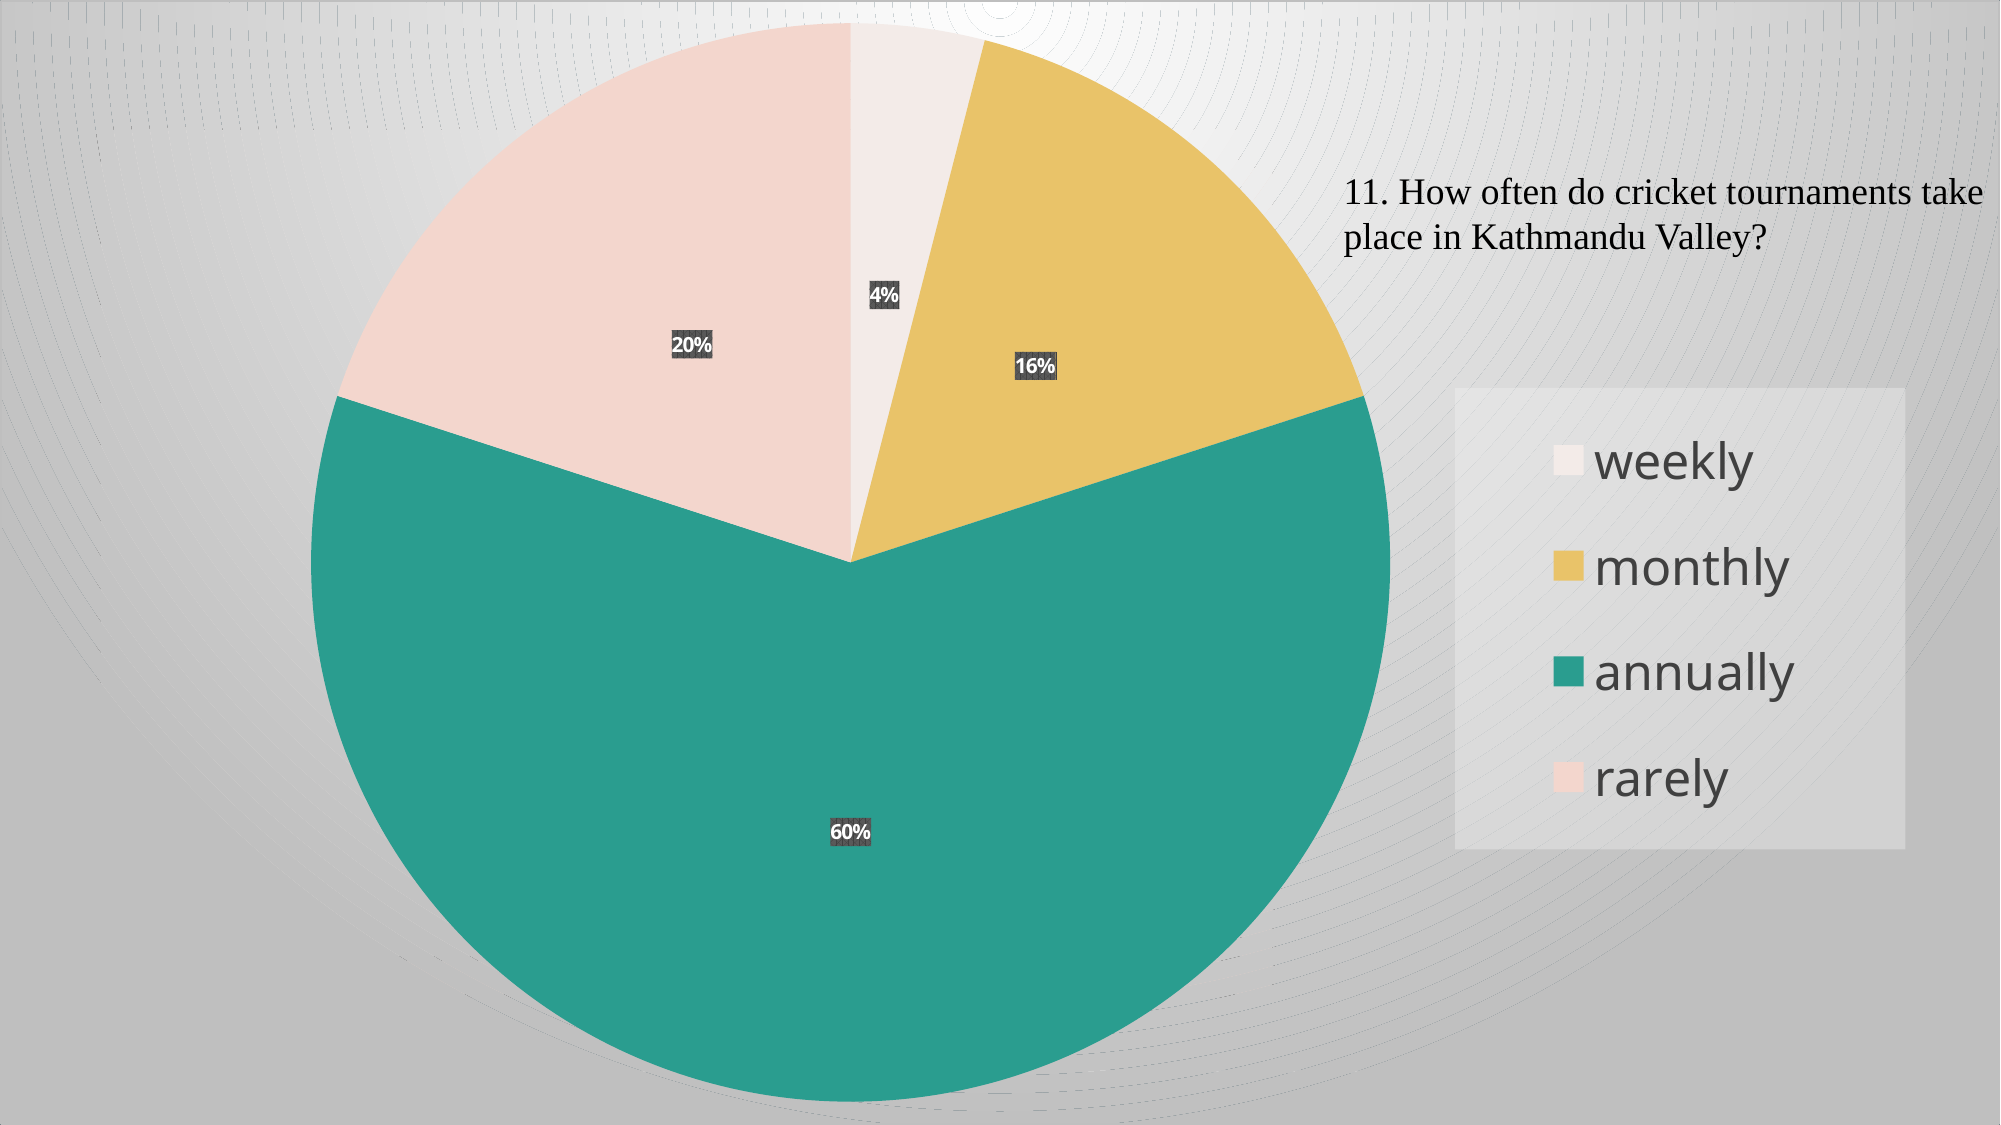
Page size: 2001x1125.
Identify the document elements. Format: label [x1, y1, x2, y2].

chart [0, 0, 2000, 1125]
